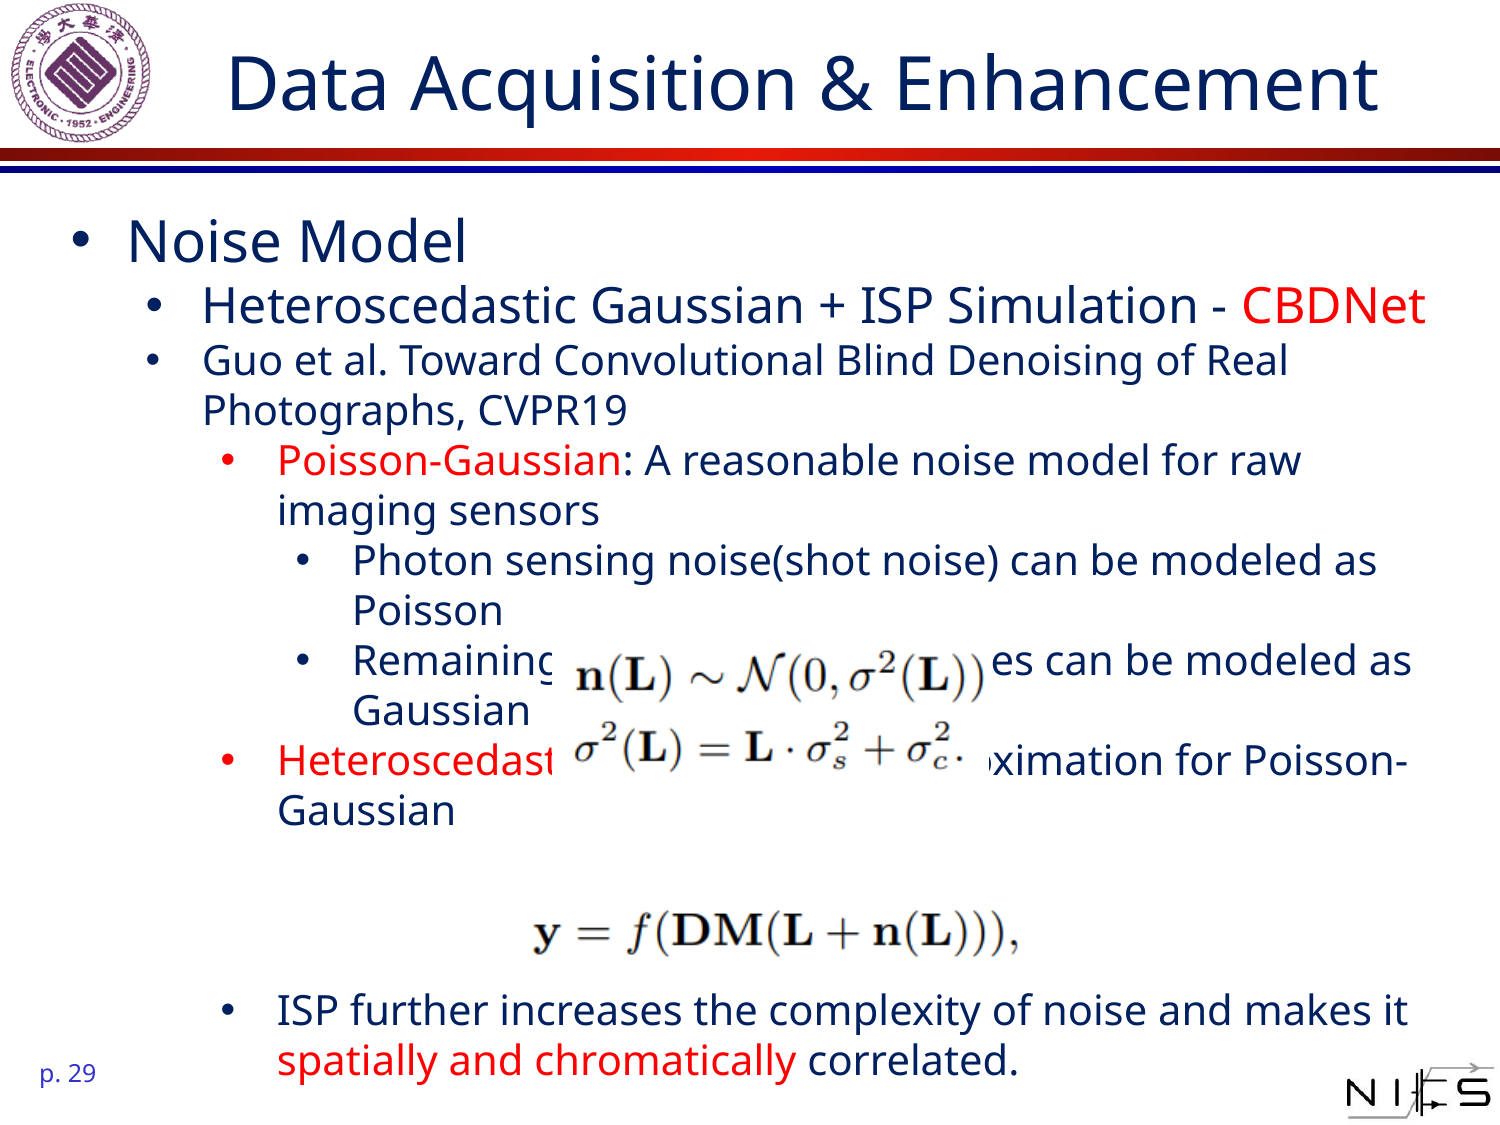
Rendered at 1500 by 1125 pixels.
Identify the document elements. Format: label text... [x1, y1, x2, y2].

picture [511, 881, 1030, 984]
title Data Acquisition & Enhancement [158, 17, 1447, 143]
slide_number p. 29 [0, 1049, 112, 1125]
picture [552, 643, 989, 788]
picture [0, 0, 160, 148]
picture [1340, 1058, 1500, 1125]
text_box Noise Model Heteroscedastic Gaussian + ISP Simulation - CBDNet Guo et al. Toward Convolutional Blind Denoising of Real Photographs, CVPR19 Poisson-Gaussian: A reasonable noise model for raw imaging sensors Photon sensing noise(shot noise) can be modeled as Poisson Remaining stationary disturbances can be modeled as Gaussian Heteroscedastic Gaussian: An approximation for Poisson-Gaussian ISP further increases the complexity of noise and makes it spatially and chromatically correlated. f(·) stands for camera response function (CRF) uniformly sampled from the 201 CRFs [55, 196, 1447, 1028]
